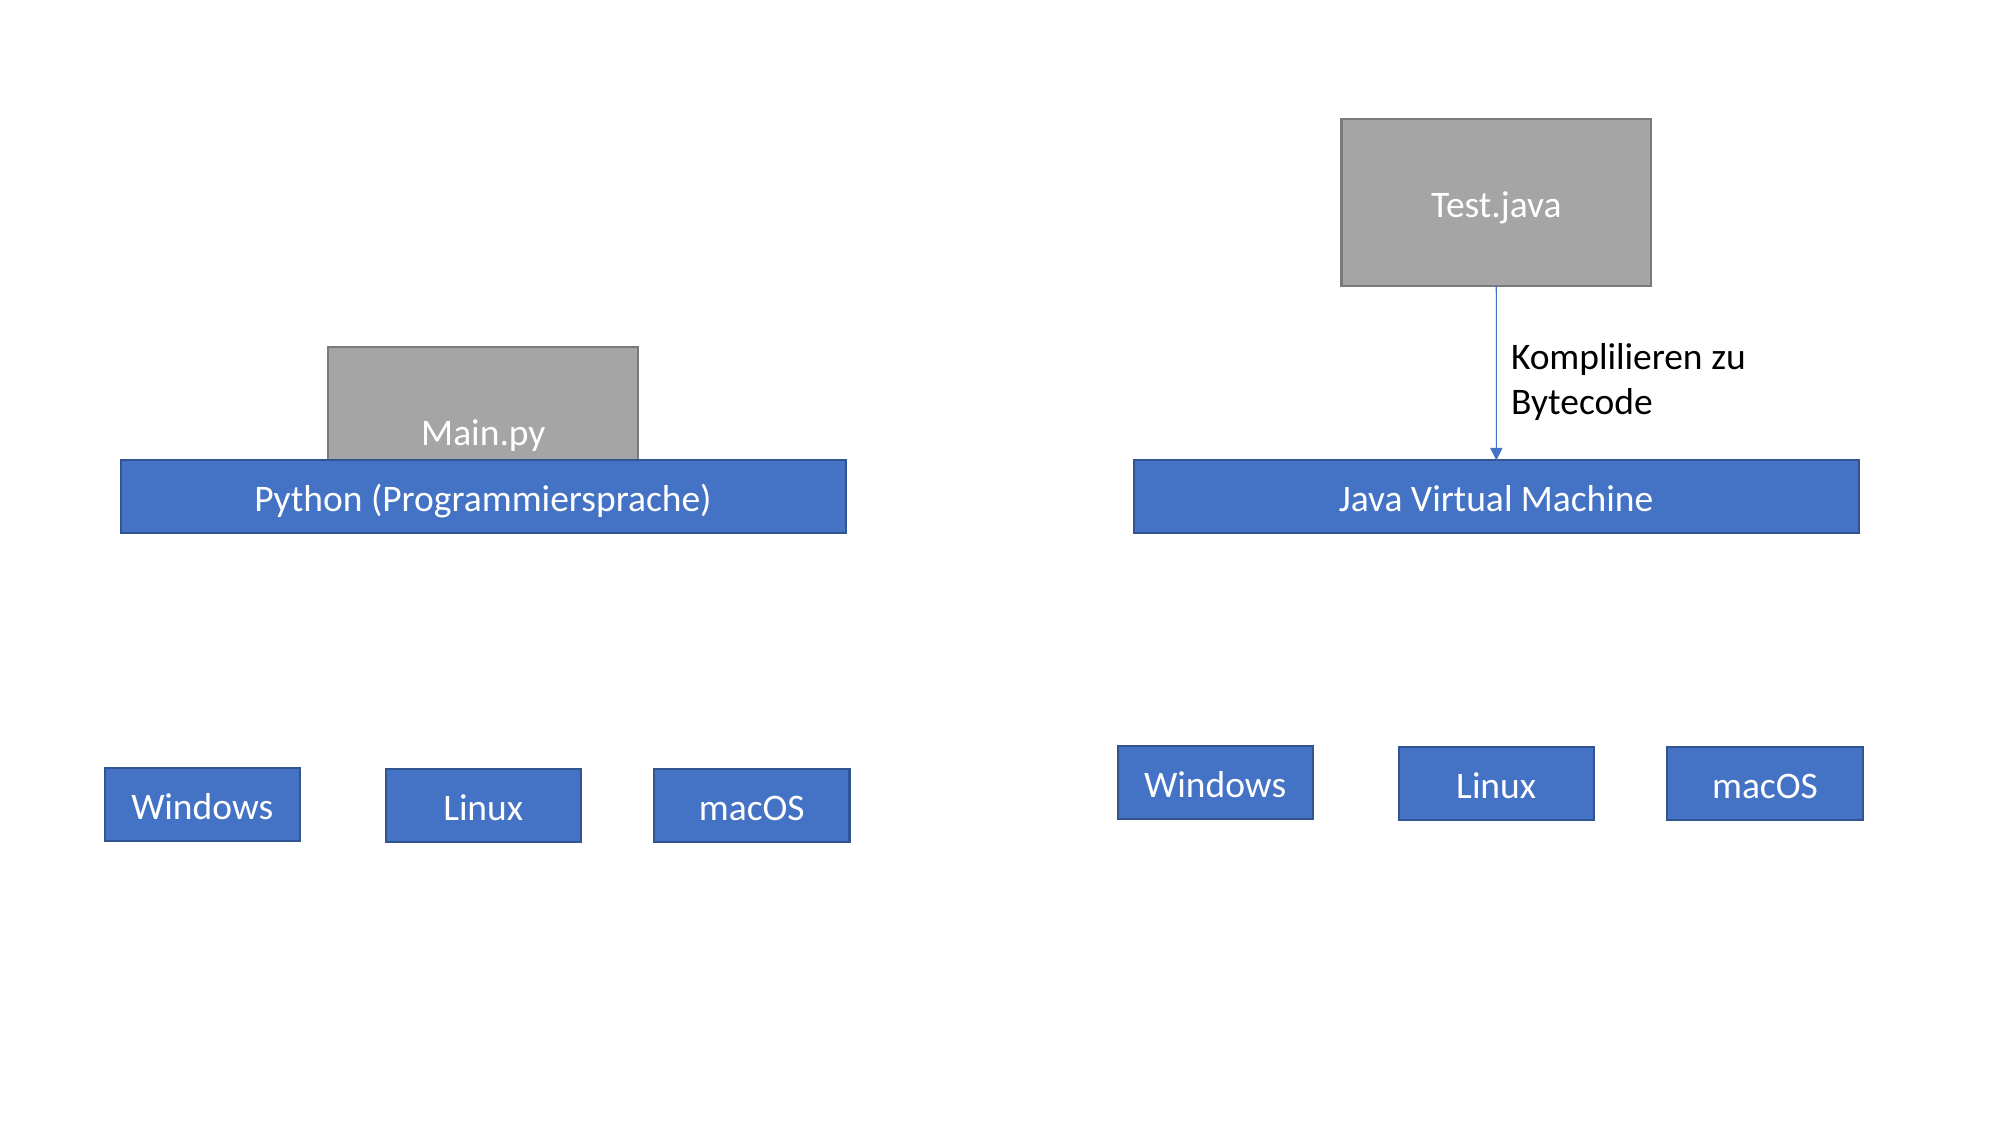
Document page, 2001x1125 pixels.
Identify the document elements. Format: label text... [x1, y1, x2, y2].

text_box Linux [1398, 746, 1595, 821]
text_box Test.java [1340, 118, 1652, 287]
text_box Python (Programmiersprache) [120, 459, 847, 534]
text_box macOS [653, 768, 851, 843]
text_box Windows [1117, 745, 1314, 820]
text_box macOS [1666, 746, 1864, 821]
text_box Komplilieren zu Bytecode [1497, 324, 1787, 430]
text_box Java Virtual Machine [1133, 459, 1860, 534]
text_box Windows [104, 767, 301, 842]
text_box Linux [385, 768, 582, 843]
text_box Main.py [327, 346, 639, 459]
